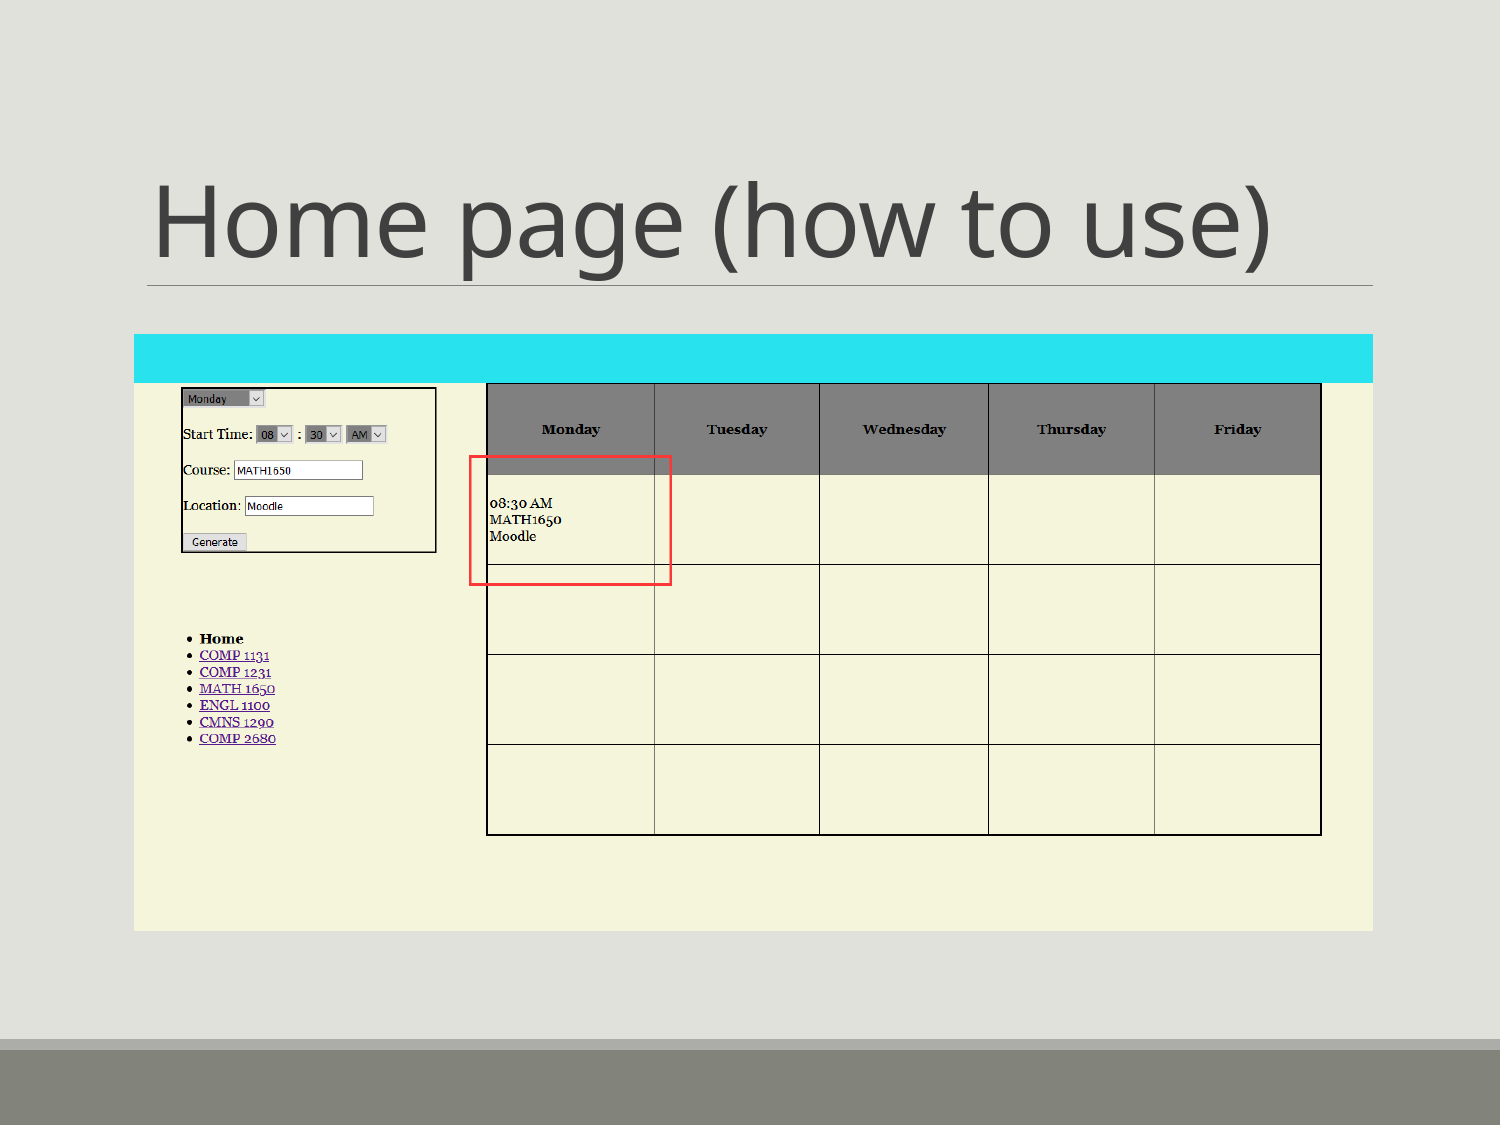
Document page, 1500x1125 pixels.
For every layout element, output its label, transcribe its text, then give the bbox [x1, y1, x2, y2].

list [134, 334, 1373, 932]
title Home page (how to use) [135, 47, 1373, 285]
